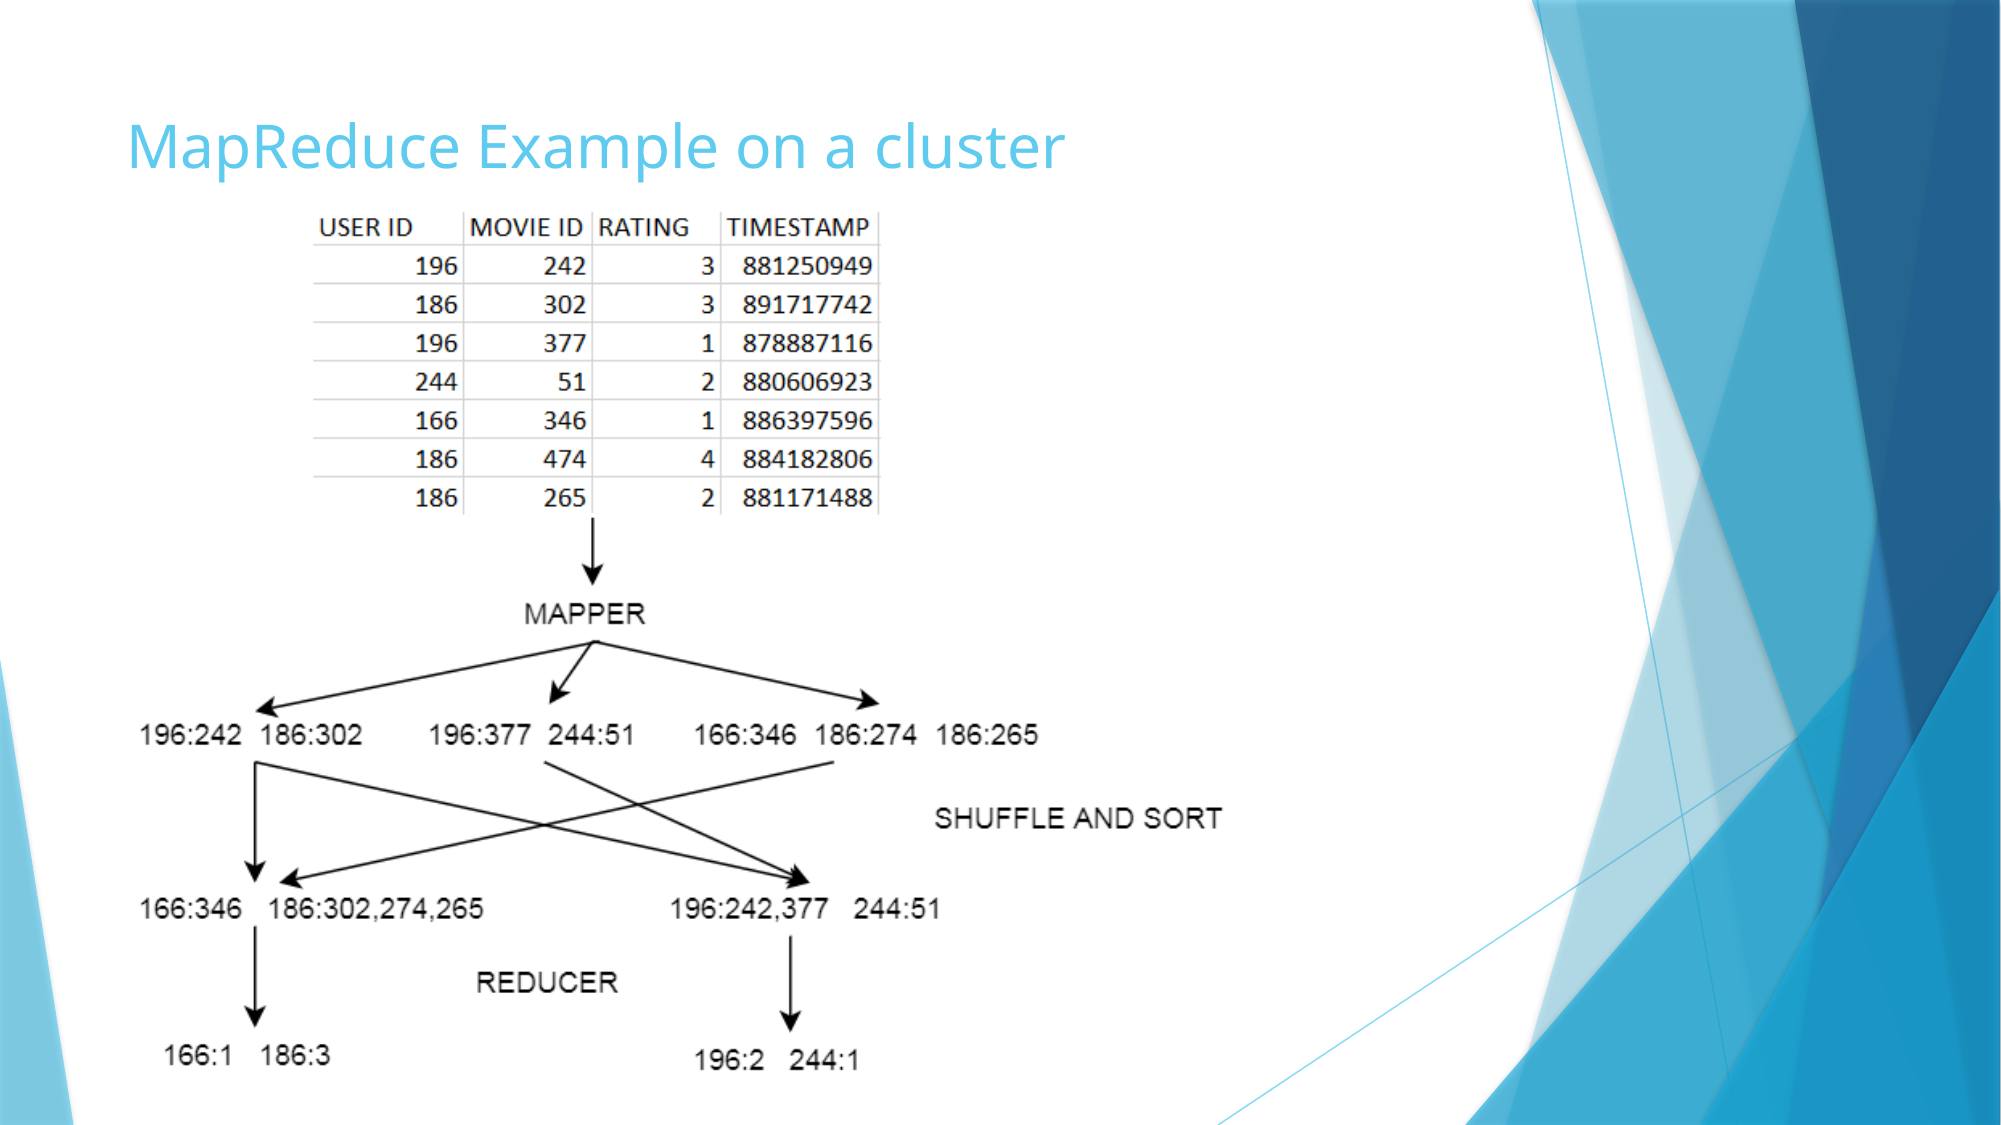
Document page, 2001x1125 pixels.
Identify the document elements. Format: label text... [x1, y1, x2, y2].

picture [110, 188, 1231, 1088]
title MapReduce Example on a cluster [111, 99, 1522, 189]
